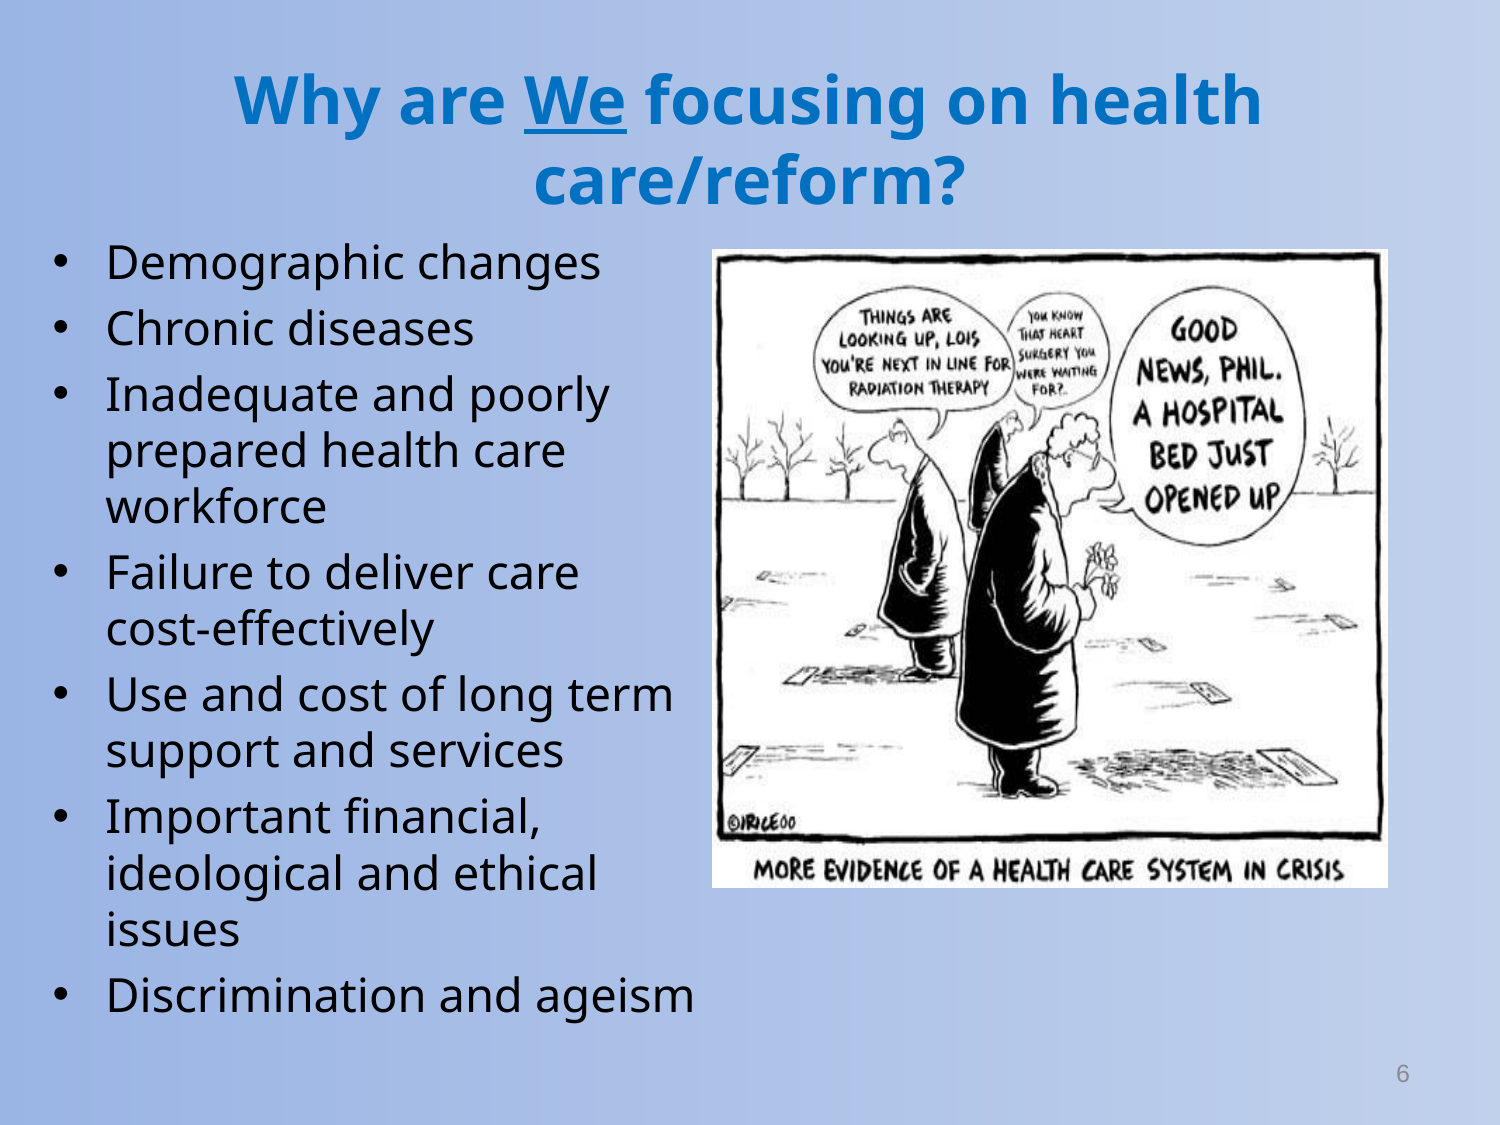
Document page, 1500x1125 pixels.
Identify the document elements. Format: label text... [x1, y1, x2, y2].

slide_number 6 [1074, 1042, 1425, 1103]
list Demographic changes Chronic diseases Inadequate and poorly prepared health care workforce Failure to deliver care cost-effectively Use and cost of long term support and services Important financial, ideological and ethical issues Discrimination and ageism [37, 224, 713, 1038]
title Why are We focusing on health care/reform? [99, 37, 1400, 238]
picture [712, 249, 1388, 888]
